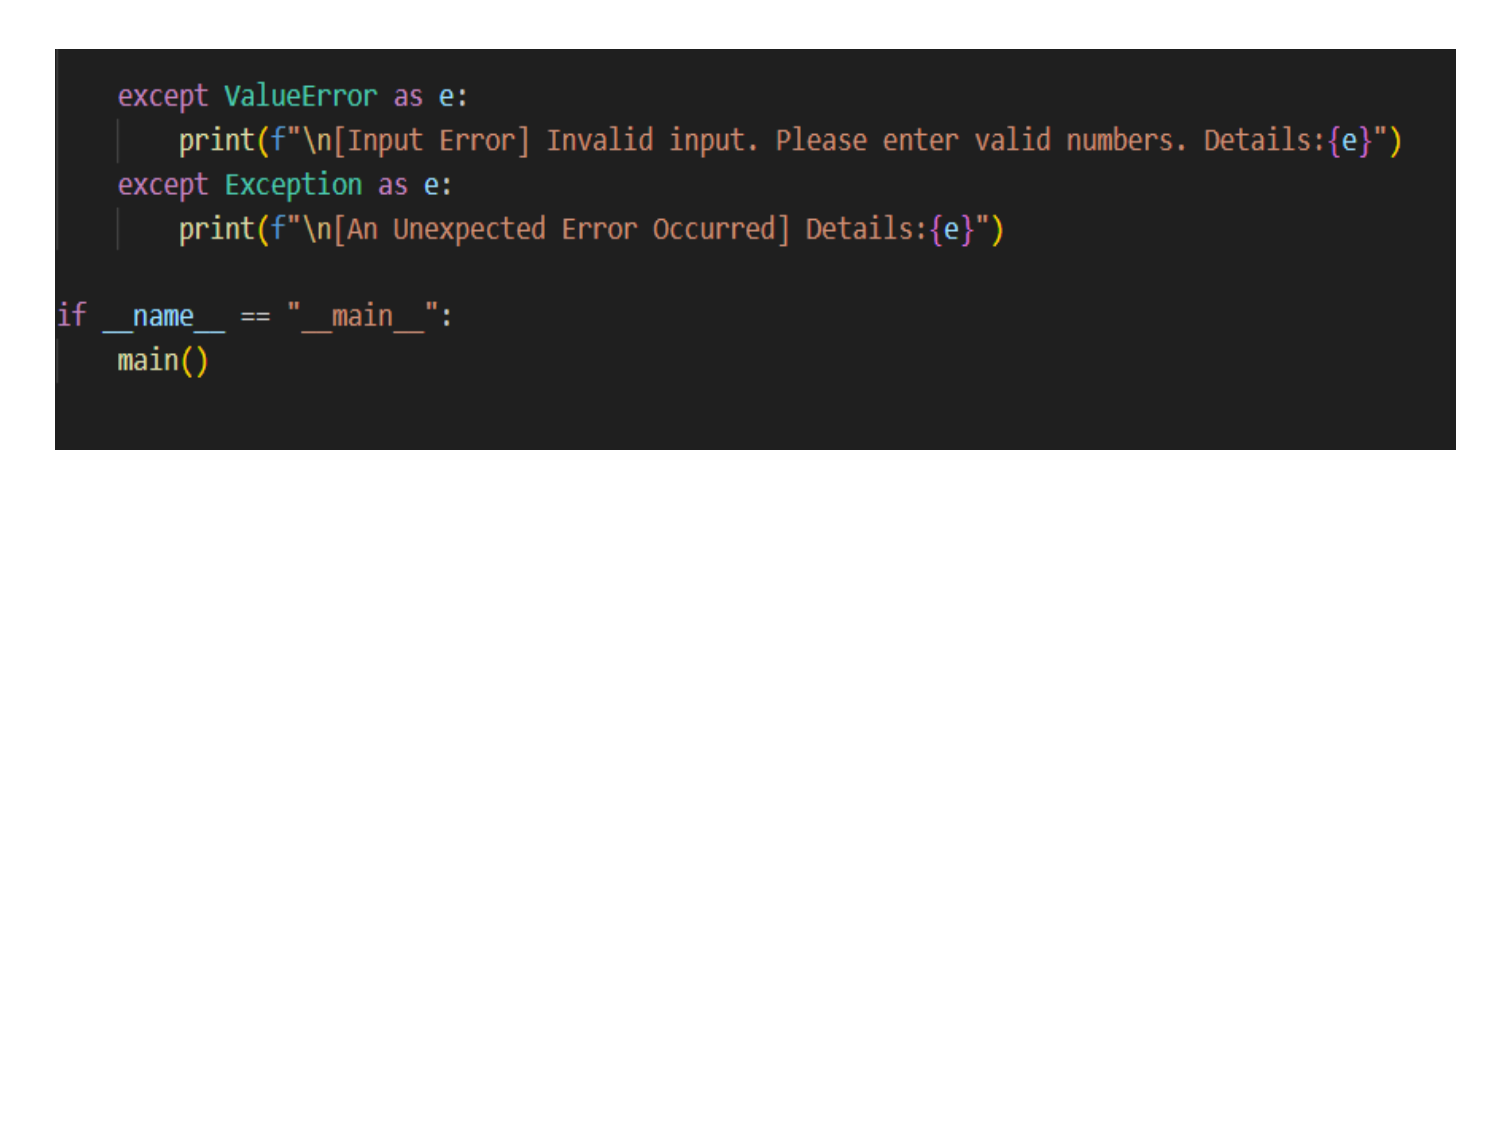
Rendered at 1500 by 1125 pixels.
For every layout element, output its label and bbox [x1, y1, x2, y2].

list [55, 49, 1457, 451]
